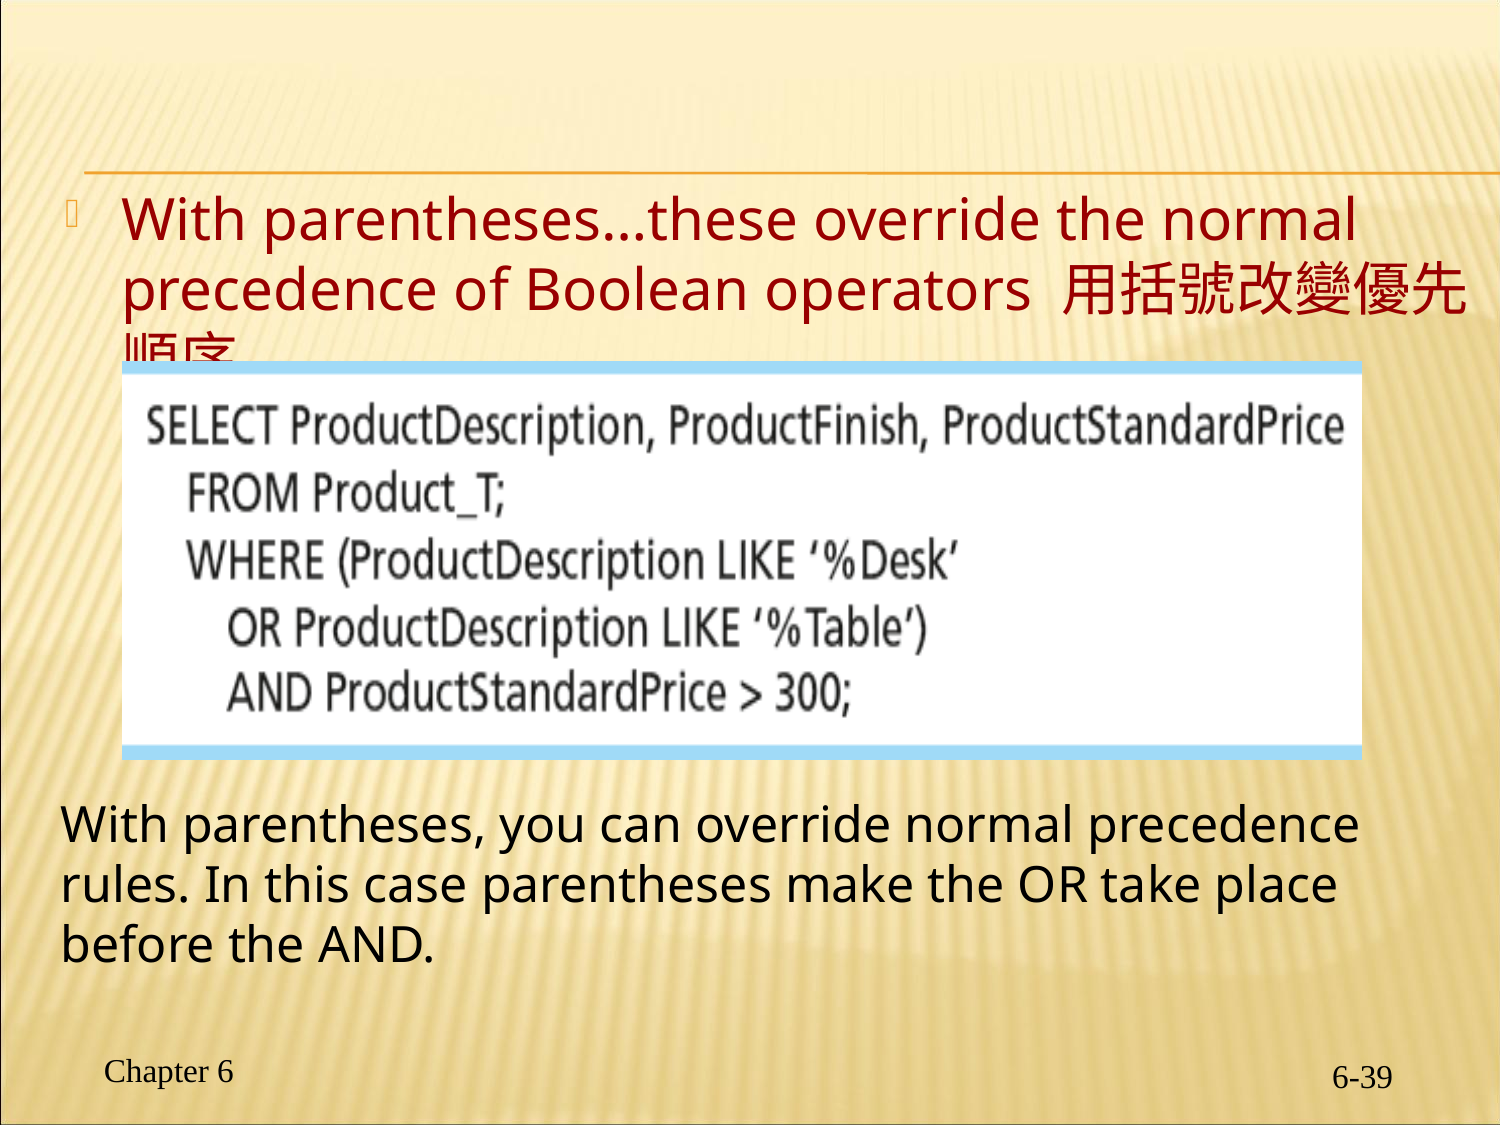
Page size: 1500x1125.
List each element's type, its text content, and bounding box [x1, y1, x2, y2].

picture [0, 0, 1500, 1125]
text_box With parentheses, you can override normal precedence rules. In this case parentheses make the OR take place before the AND. [45, 785, 1442, 981]
picture [122, 360, 1362, 760]
list With parentheses…these override the normal precedence of Boolean operators 用括號改變優先順序 [50, 174, 1500, 850]
